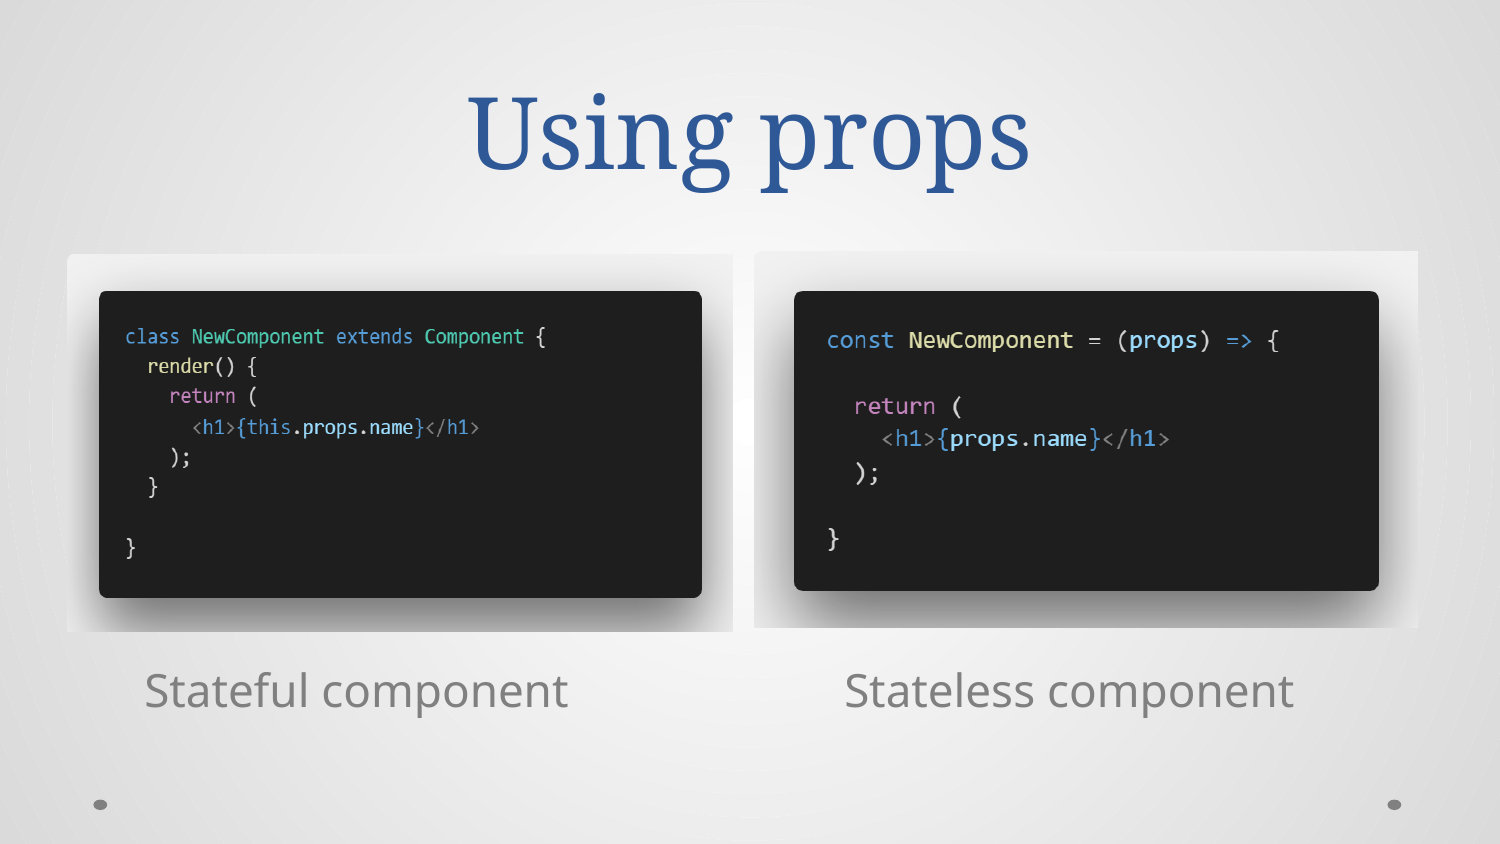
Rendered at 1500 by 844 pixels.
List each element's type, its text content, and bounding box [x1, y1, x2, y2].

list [754, 250, 1418, 629]
text_box Stateful component [129, 654, 655, 736]
text_box Stateless component [829, 654, 1393, 736]
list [66, 254, 733, 632]
title Using props [75, 0, 1425, 197]
